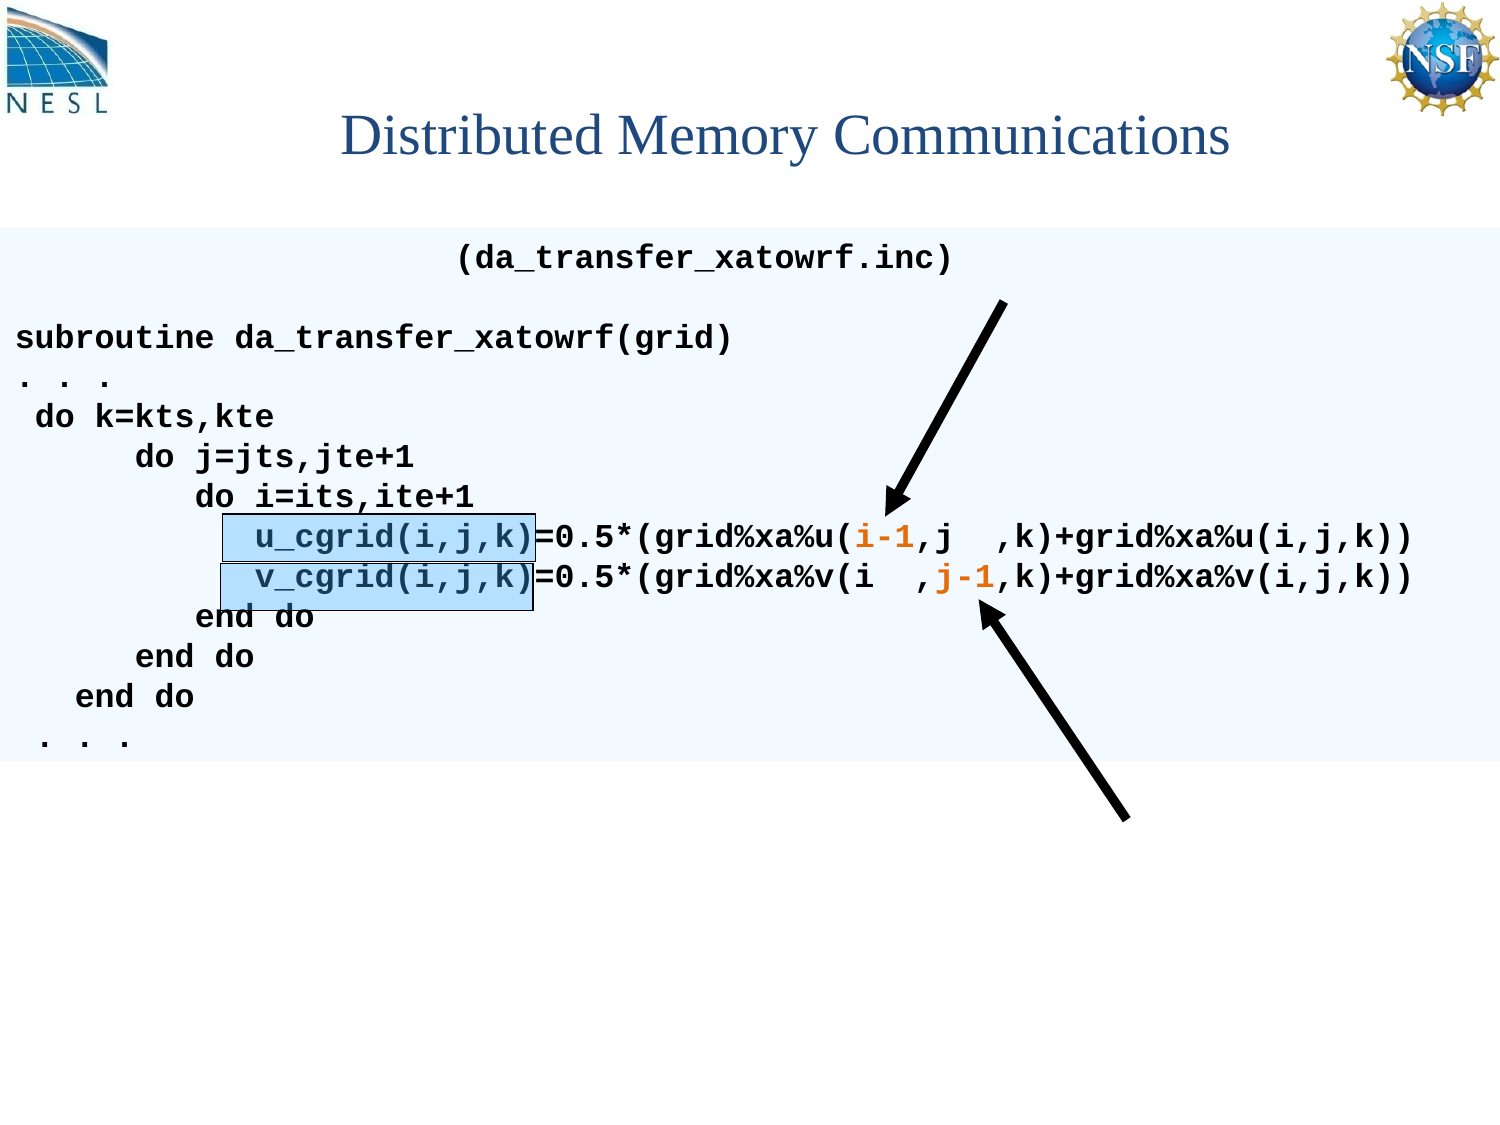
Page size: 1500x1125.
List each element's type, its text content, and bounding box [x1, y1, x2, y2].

text_box [978, 599, 1127, 820]
text_box (da_transfer_xatowrf.inc) subroutine da_transfer_xatowrf(grid) . . . do k=kts,kte do j=jts,jte+1 do i=its,ite+1 u_cgrid(i,j,k)=0.5*(grid%xa%u(i-1,j ,k)+grid%xa%u(i,j,k)) v_cgrid(i,j,k)=0.5*(grid%xa%v(i ,j-1,k)+grid%xa%v(i,j,k)) end do end do end do . . . [0, 227, 1500, 762]
text_box [220, 563, 534, 611]
text_box Distributed Memory Communications [236, 37, 1336, 226]
text_box [222, 514, 536, 562]
picture [1384, 0, 1500, 117]
picture [0, 0, 113, 117]
text_box [885, 301, 1004, 517]
